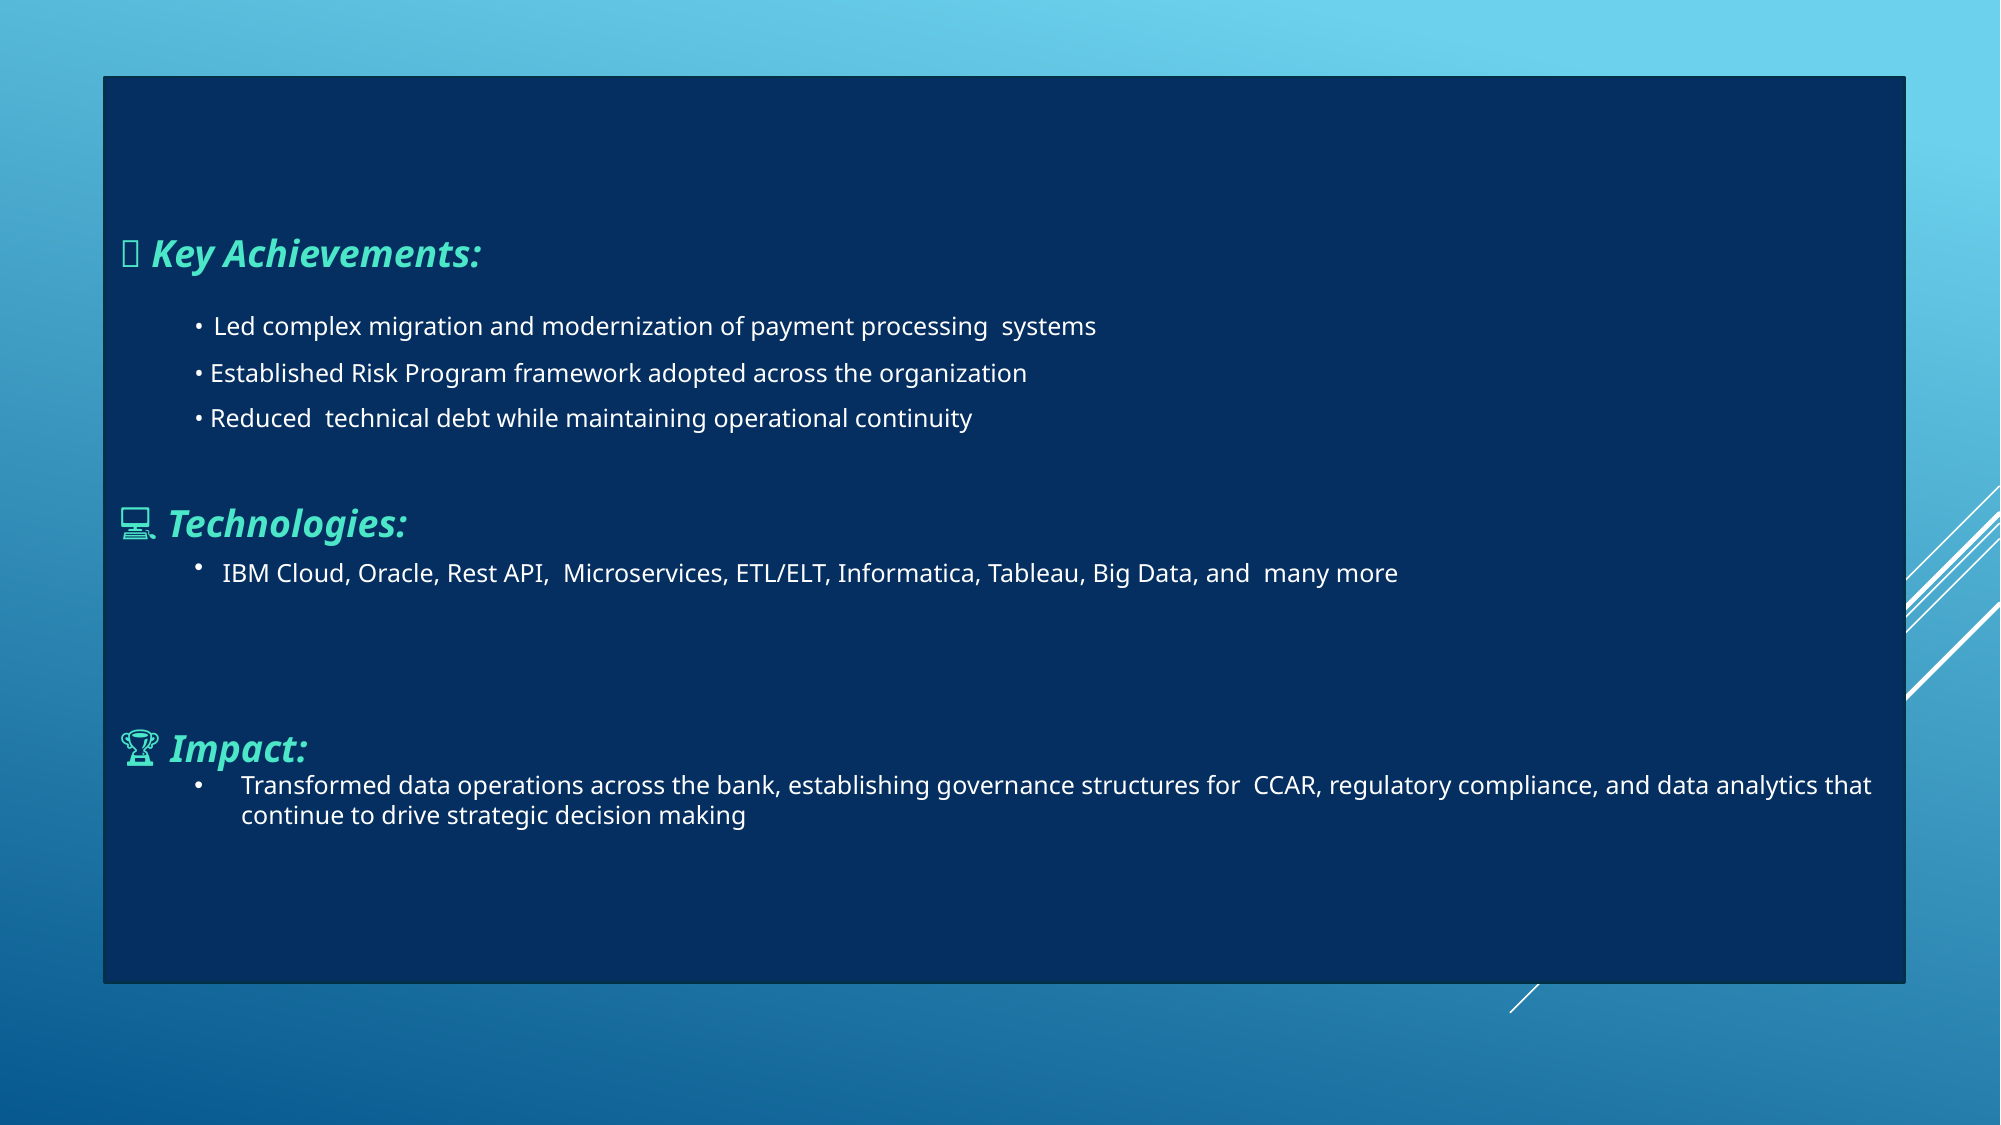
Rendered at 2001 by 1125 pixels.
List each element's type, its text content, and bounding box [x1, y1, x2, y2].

text_box 🎯 Key Achievements: • Led complex migration and modernization of payment processing systems • Established Risk Program framework adopted across the organization • Reduced technical debt while maintaining operational continuity 💻 Technologies: IBM Cloud, Oracle, Rest API, Microservices, ETL/ELT, Informatica, Tableau, Big Data, and many more 🏆 Impact: Transformed data operations across the bank, establishing governance structures for CCAR, regulatory compliance, and data analytics that continue to drive strategic decision making [103, 76, 1906, 984]
